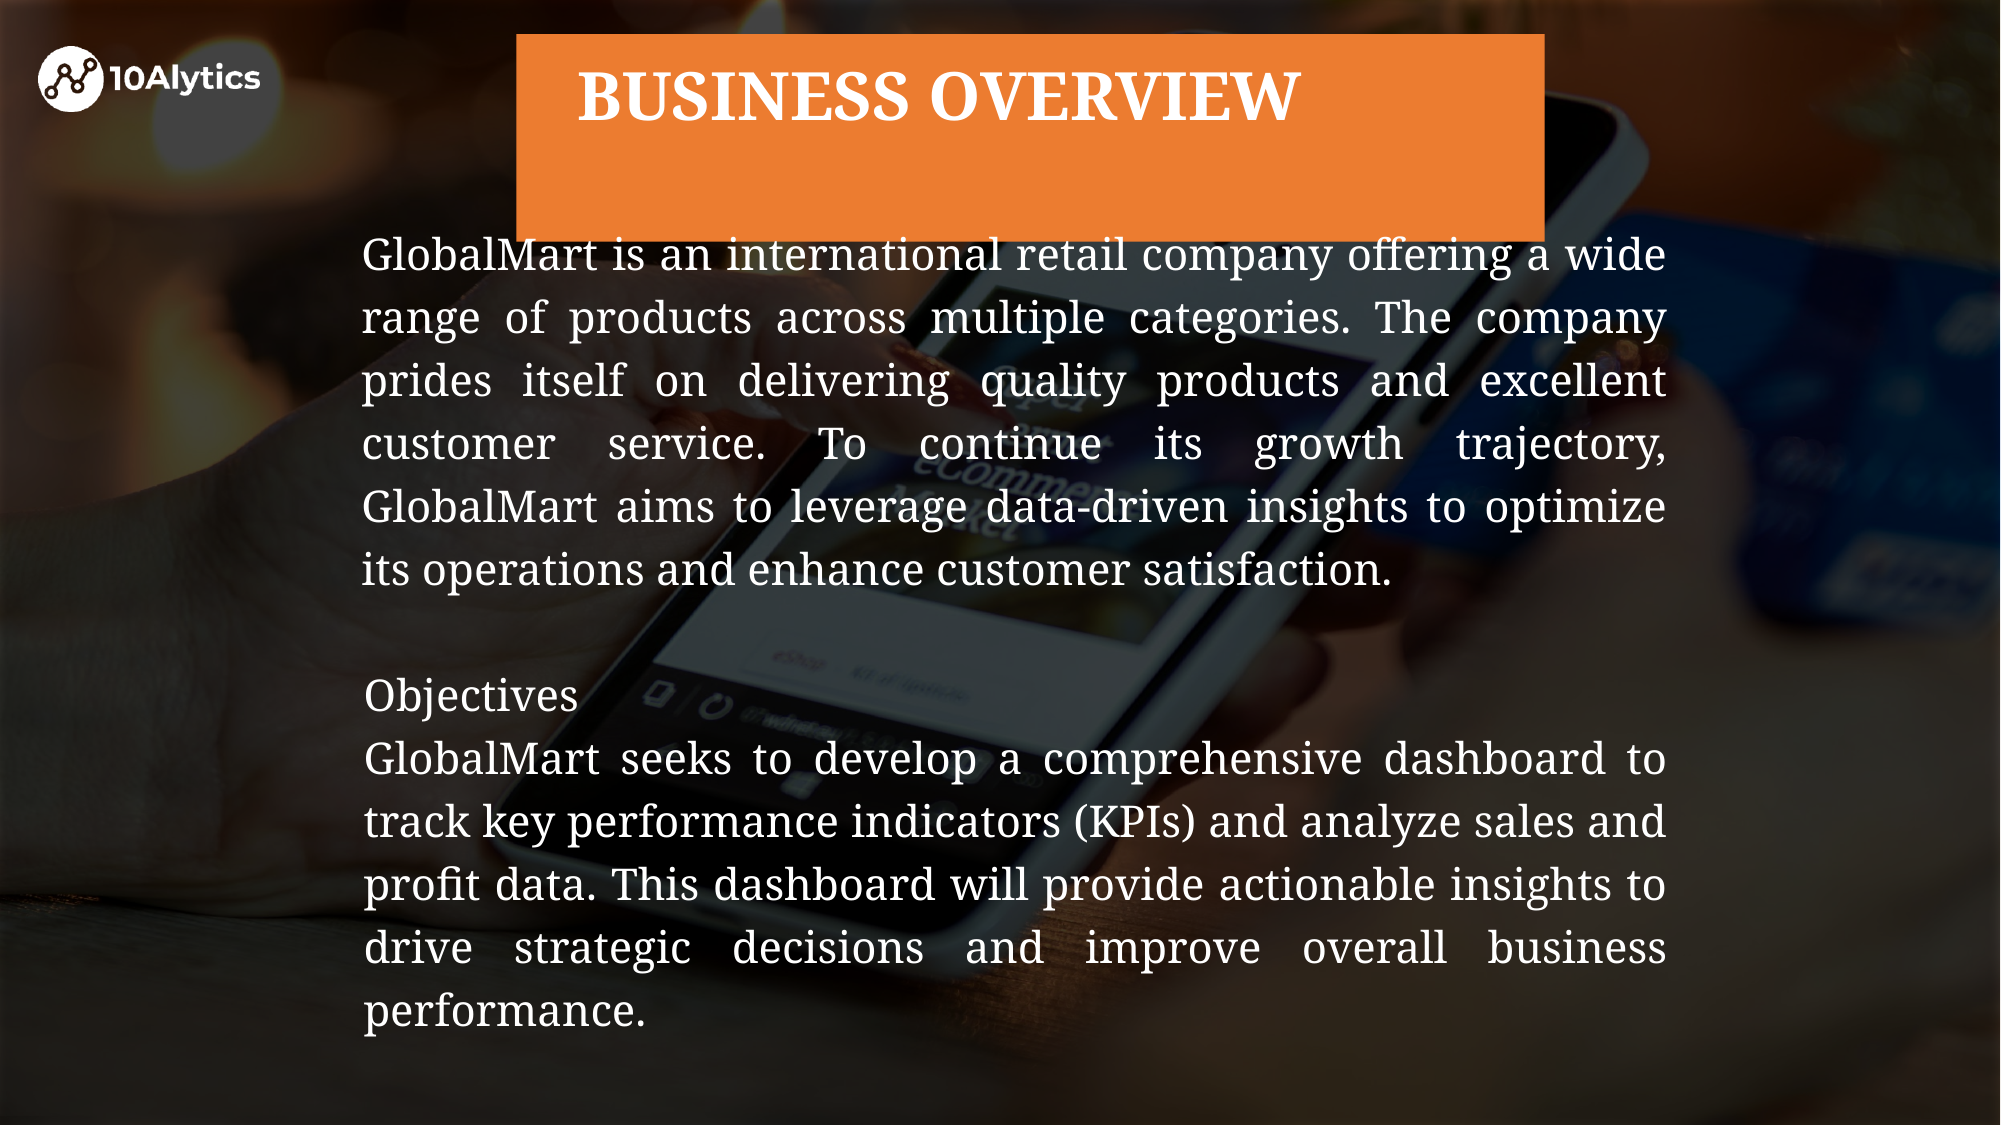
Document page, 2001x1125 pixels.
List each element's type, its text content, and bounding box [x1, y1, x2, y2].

picture [38, 46, 260, 112]
text_box GlobalMart is an international retail company offering a wide range of products across multiple categories. The company prides itself on delivering quality products and excellent customer service. To continue its growth trajectory, GlobalMart aims to leverage data-driven insights to optimize its operations and enhance customer satisfaction. Objectives GlobalMart seeks to develop a comprehensive dashboard to track key performance indicators (KPIs) and analyze sales and profit data. This dashboard will provide actionable insights to drive strategic decisions and improve overall business performance. [361, 214, 1669, 1089]
text_box [0, 0, 2000, 1125]
title BUSINESS OVERVIEW [516, 34, 1545, 214]
